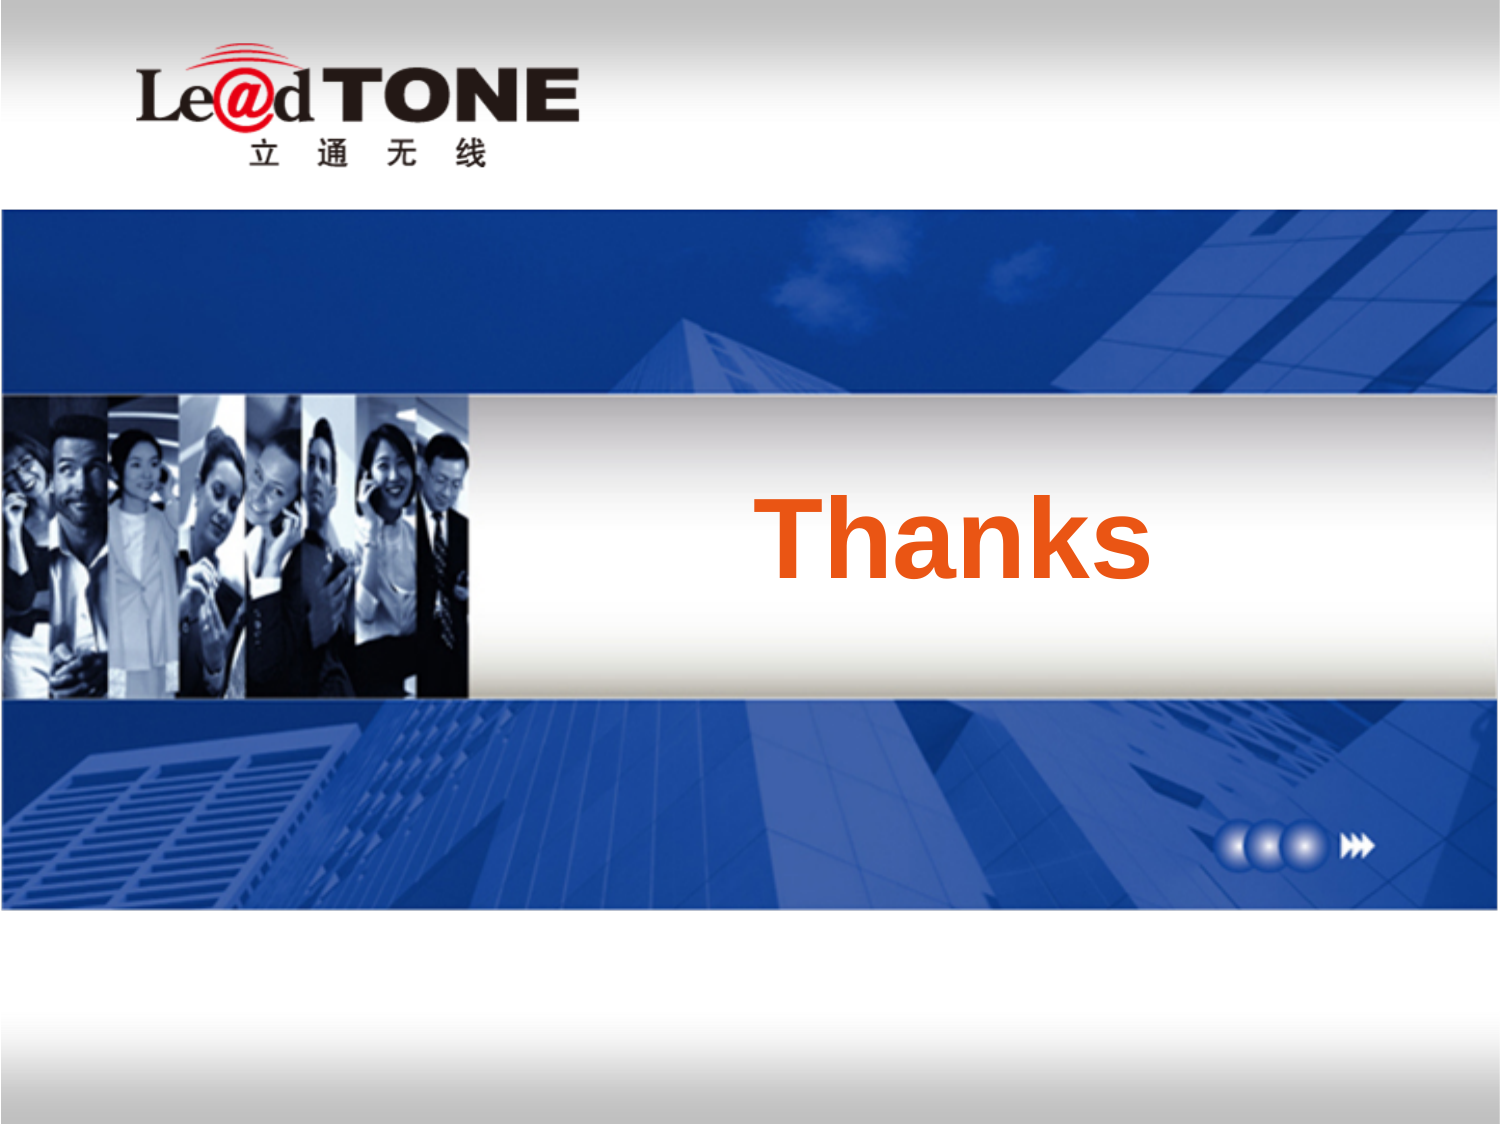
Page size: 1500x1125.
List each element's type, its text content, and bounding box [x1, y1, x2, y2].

text_box Thanks [738, 456, 1170, 610]
picture [0, 208, 1500, 913]
picture [0, 1007, 1500, 1125]
picture [0, 0, 1500, 169]
